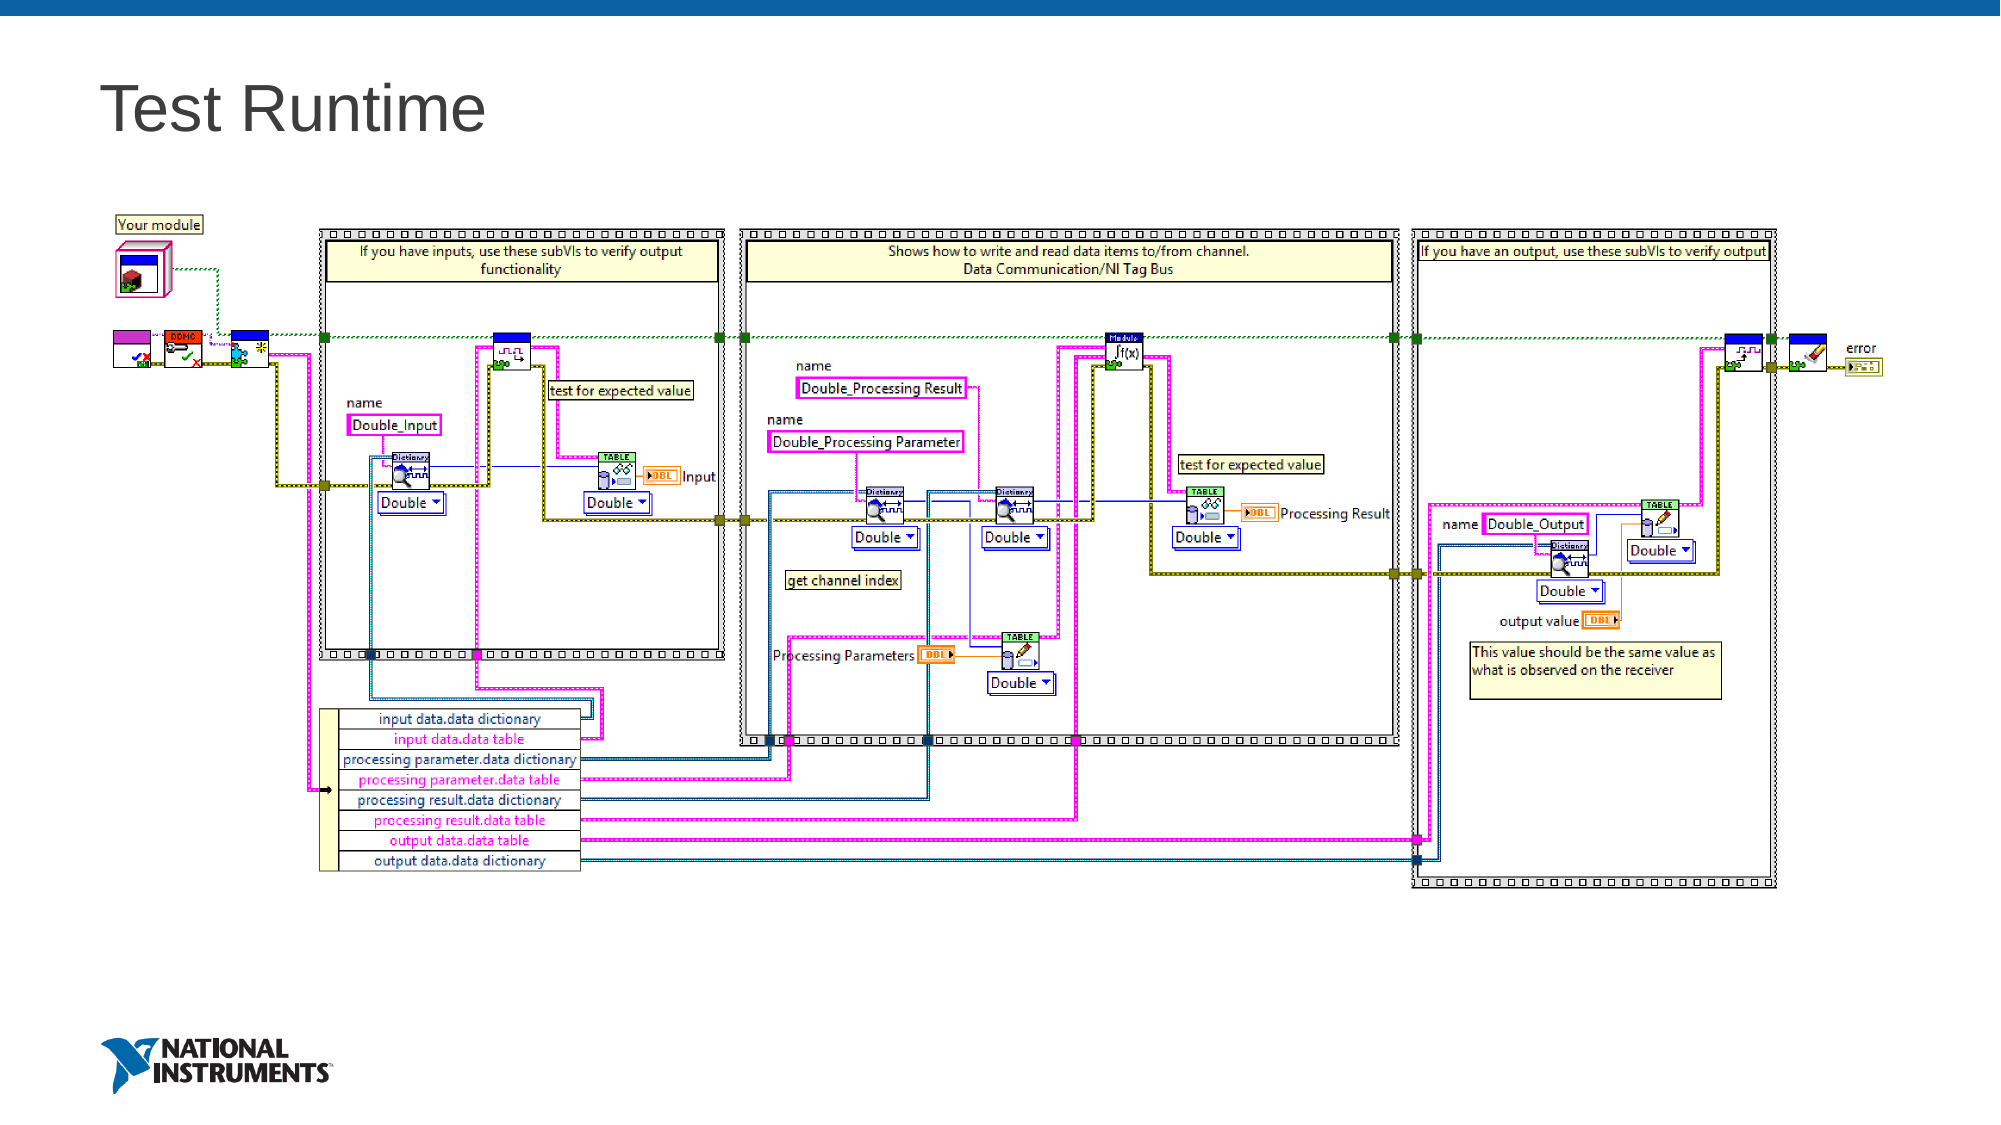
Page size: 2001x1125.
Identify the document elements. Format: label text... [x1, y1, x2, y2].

title Test Runtime [99, 60, 1900, 160]
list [99, 195, 1900, 928]
